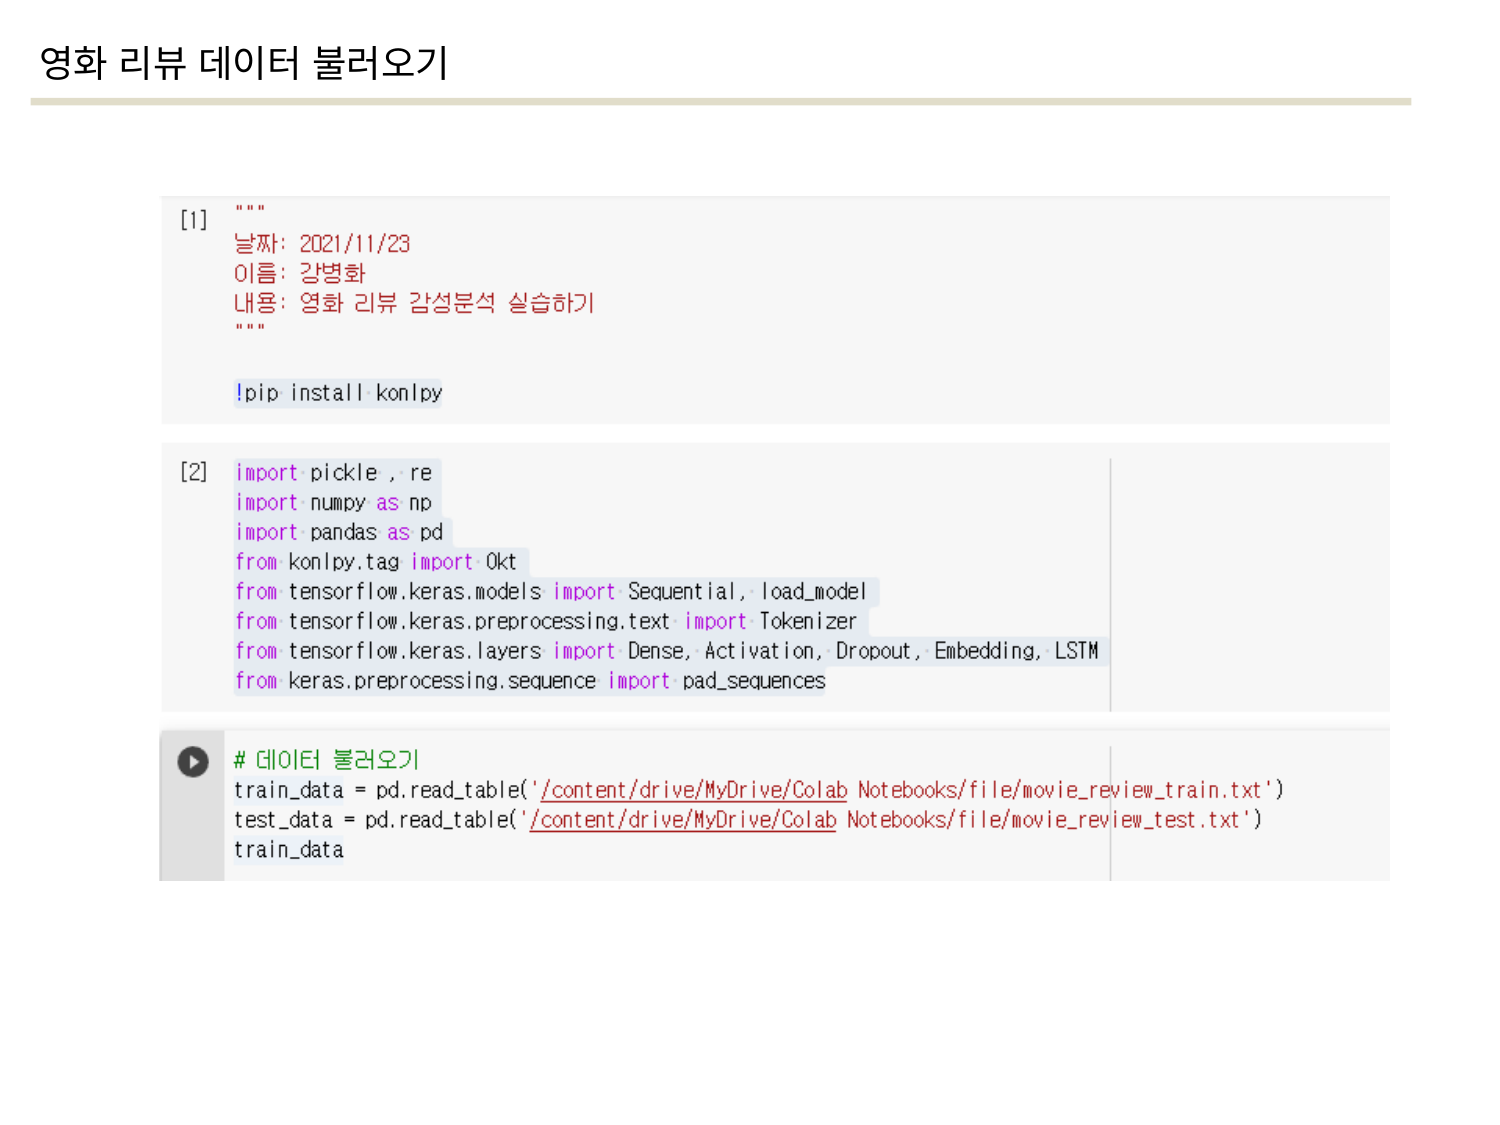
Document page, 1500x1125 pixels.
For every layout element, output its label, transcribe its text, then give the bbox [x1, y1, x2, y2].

picture [159, 196, 1390, 881]
text_box [30, 97, 1412, 106]
text_box 영화 리뷰 데이터 불러오기 [24, 37, 888, 94]
